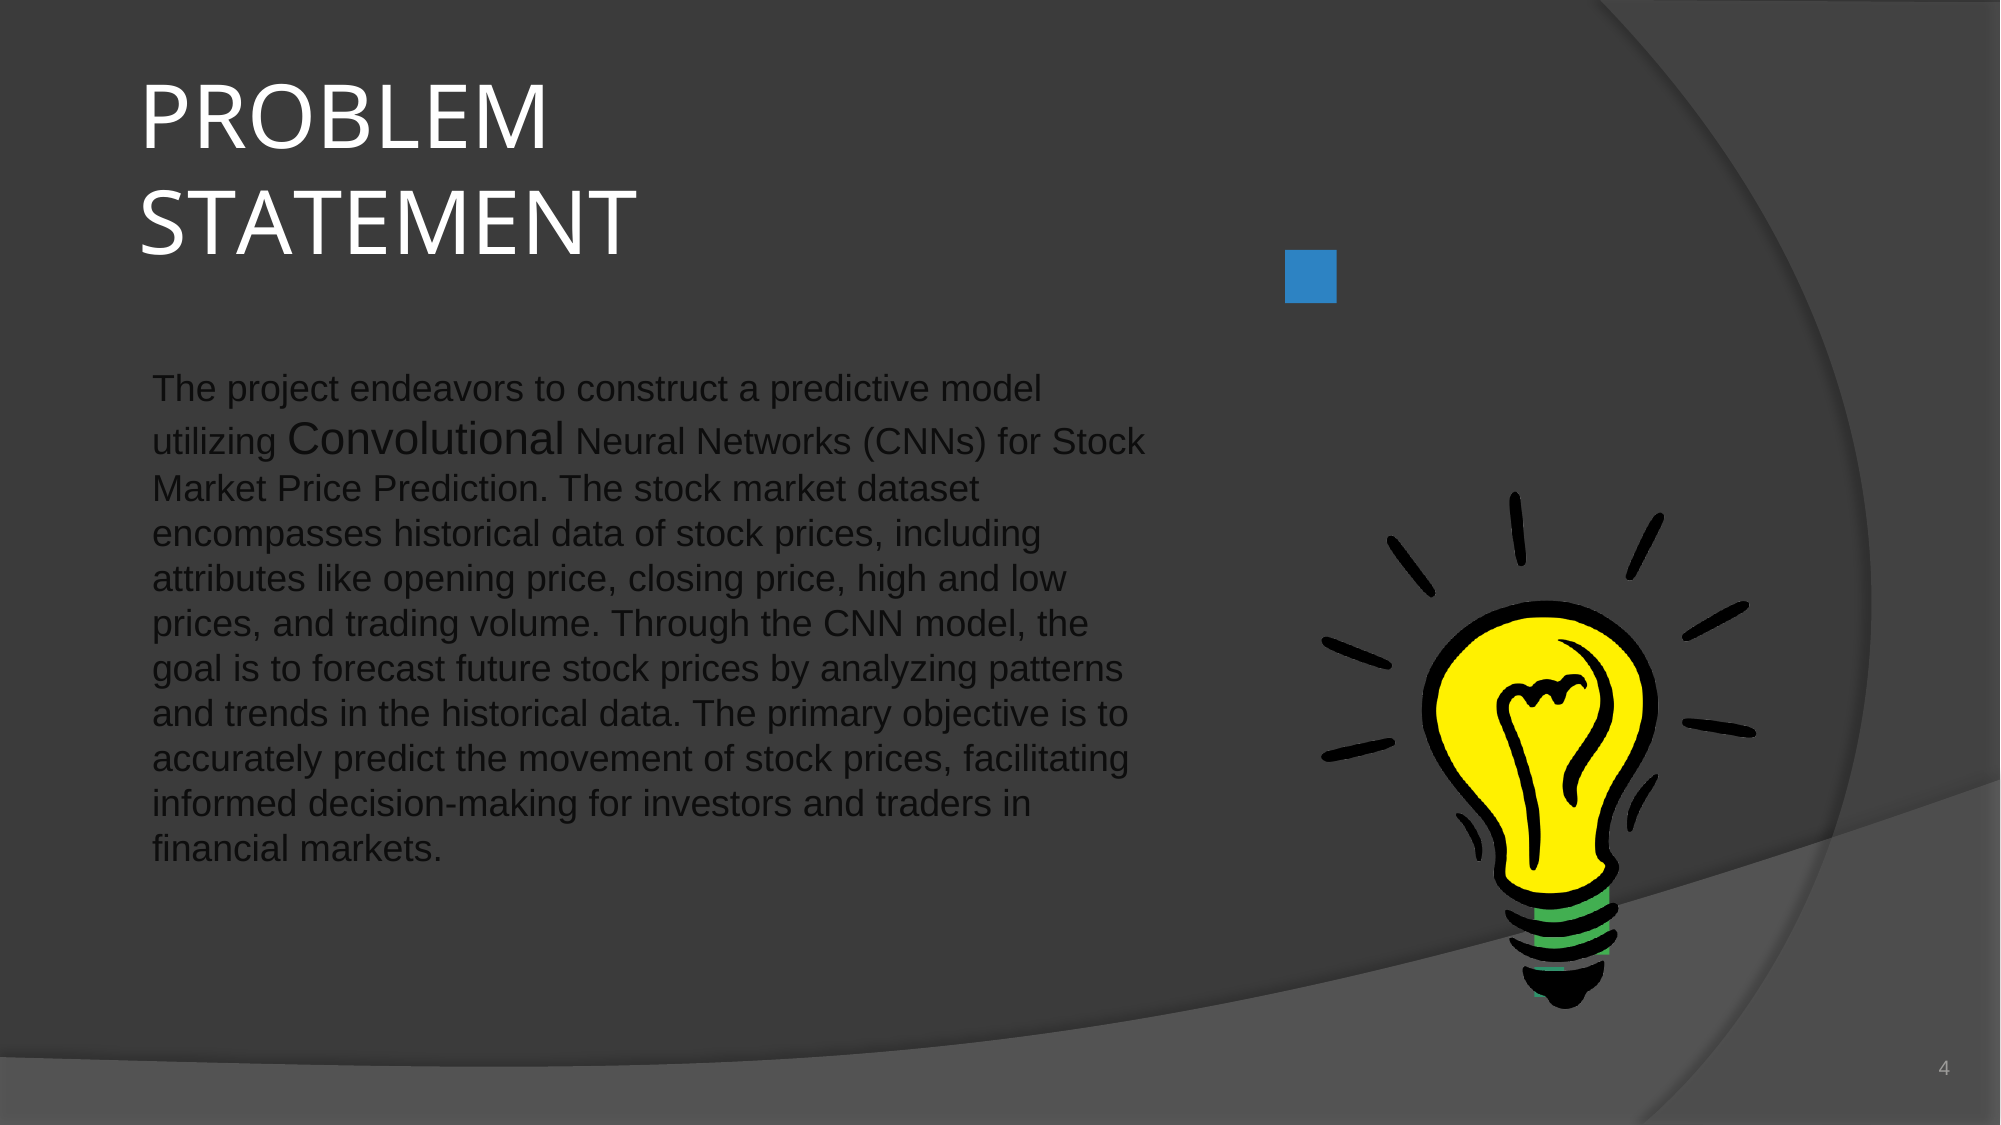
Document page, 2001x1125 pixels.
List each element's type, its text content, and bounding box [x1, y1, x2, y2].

text_box [1285, 249, 1337, 304]
title PROBLEM STATEMENT [136, 57, 1062, 273]
slide_number 4 [1783, 426, 1950, 1080]
text_box The project endeavors to construct a predictive model utilizing Convolutional Neural Networks (CNNs) for Stock Market Price Prediction. The stock market dataset encompasses historical data of stock prices, including attributes like opening price, closing price, high and low prices, and trading volume. Through the CNN model, the goal is to forecast future stock prices by analyzing patterns and trends in the historical data. The primary objective is to accurately predict the movement of stock prices, facilitating informed decision-making for investors and traders in financial markets. [137, 356, 1170, 877]
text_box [1310, 480, 1765, 1016]
